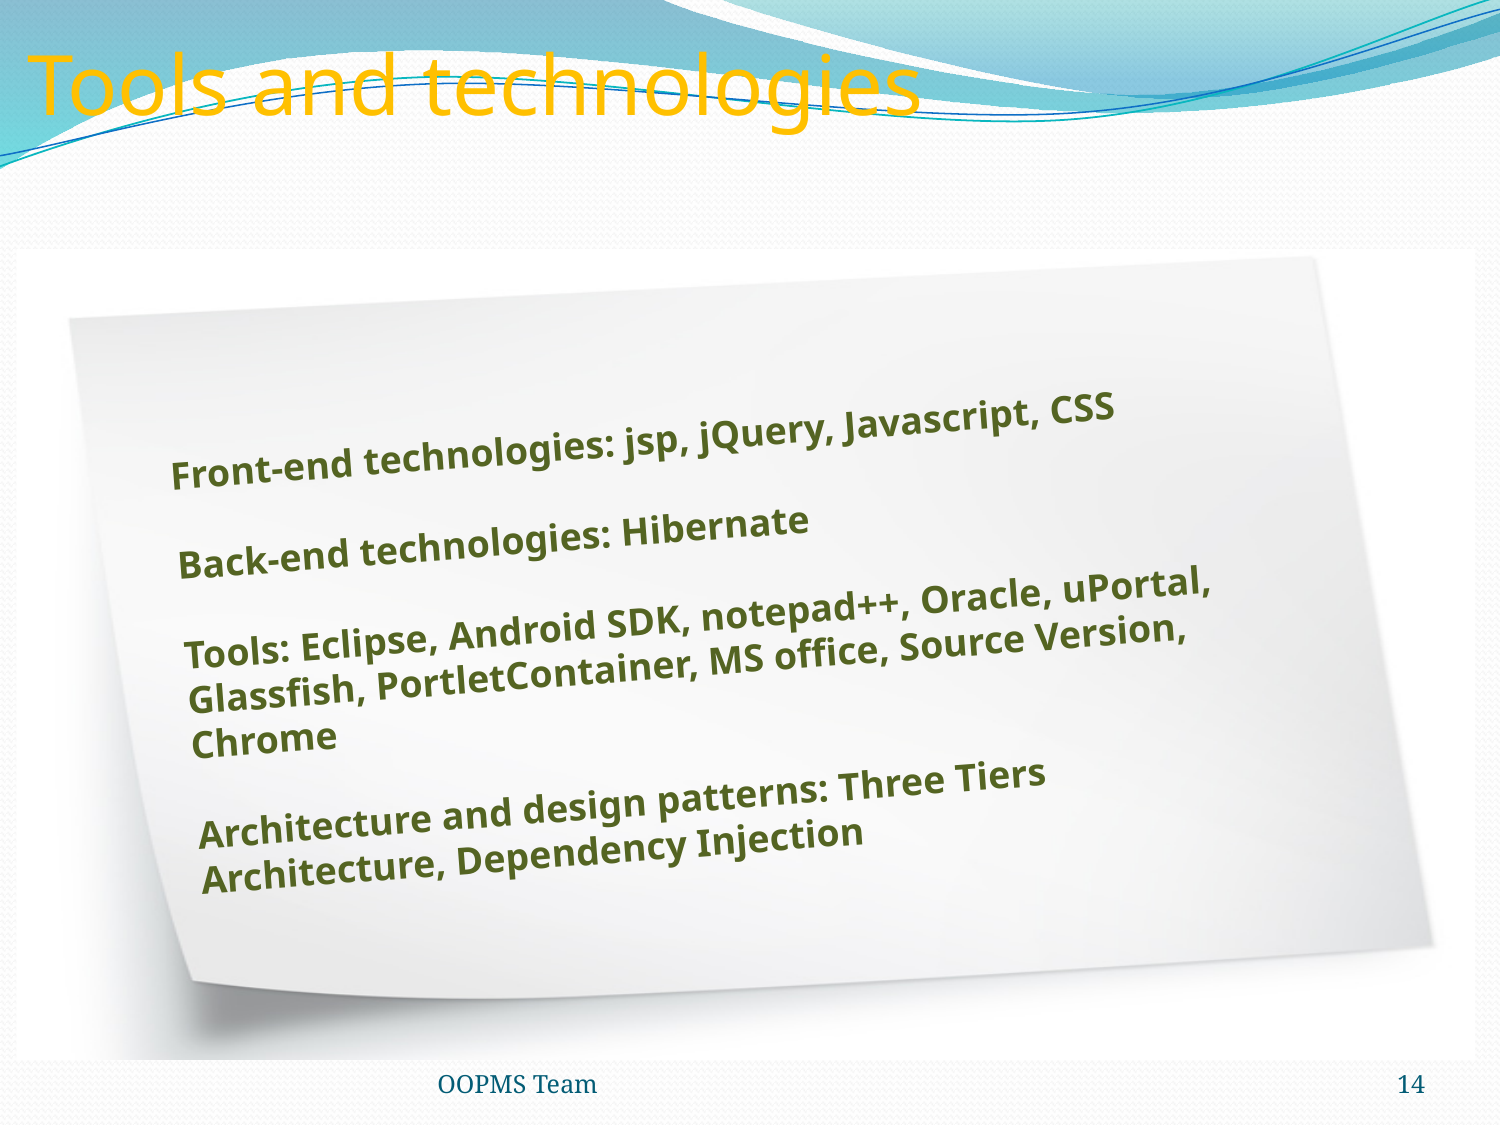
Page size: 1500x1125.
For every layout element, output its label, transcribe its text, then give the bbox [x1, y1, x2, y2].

text_box Tools and technologies [12, 24, 1388, 140]
footer OOPMS Team [437, 1070, 988, 1103]
picture [16, 249, 1476, 1060]
slide_number 14 [1299, 1070, 1425, 1103]
